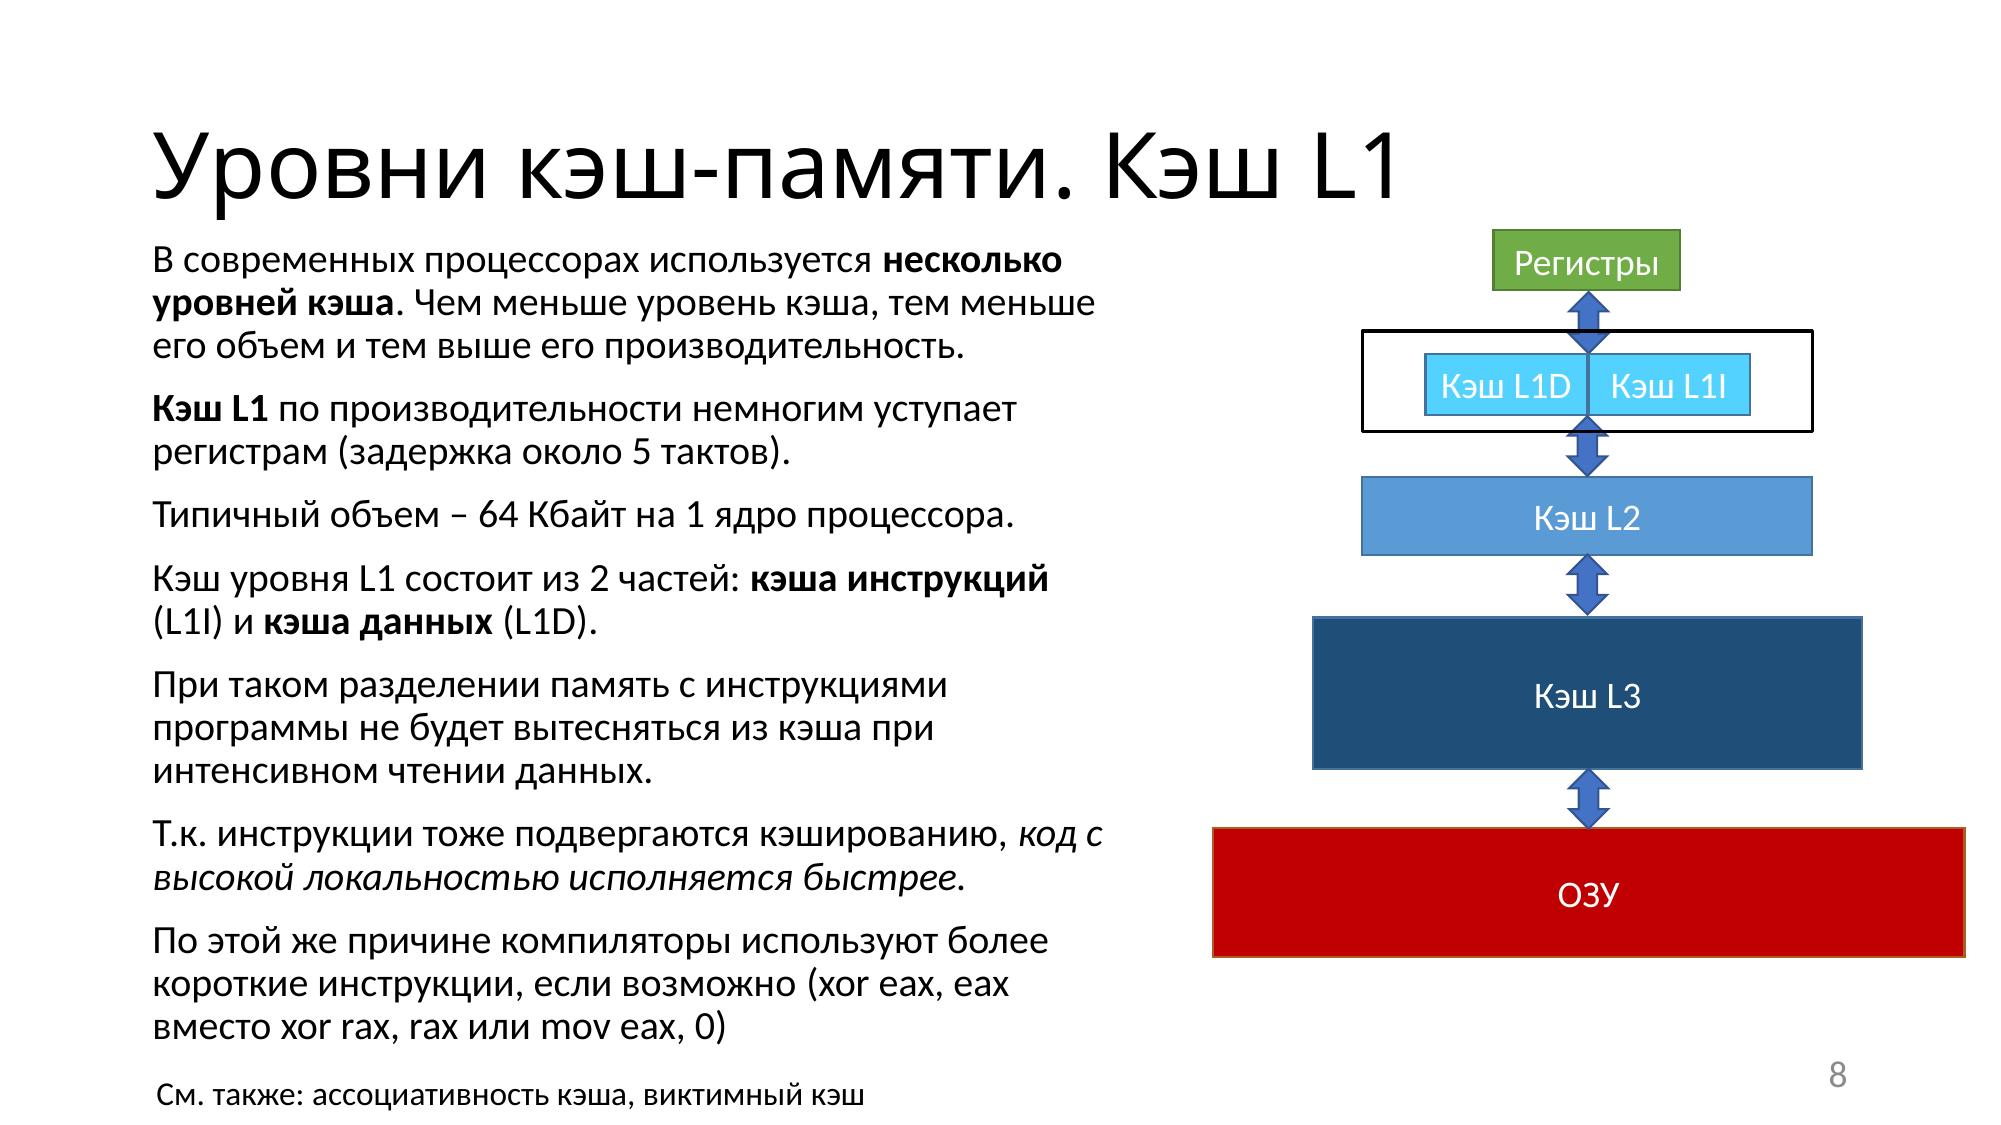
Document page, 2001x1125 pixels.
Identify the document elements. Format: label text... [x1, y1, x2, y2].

text_box [1565, 432, 1610, 478]
slide_number 8 [1412, 1042, 1863, 1103]
text_box [1566, 290, 1611, 331]
text_box См. также: ассоциативность кэша, виктимный кэш [141, 1065, 882, 1120]
text_box Регистры [1492, 229, 1681, 291]
text_box [1362, 331, 1813, 432]
text_box ОЗУ [1212, 827, 1966, 958]
title Уровни кэш-памяти. Кэш L1 [137, 59, 1863, 278]
text_box Кэш L2 [1361, 476, 1813, 556]
text_box [1565, 553, 1610, 616]
list В современных процессорах используется несколько уровней кэша. Чем меньше уровень кэша, тем меньше его объем и тем выше его производительность. Кэш L1 по производительности немногим уступает регистрам (задержка около 5 тактов). Типичный объем – 64 Кбайт на 1 ядро процессора. Кэш уровня L1 состоит из 2 частей: кэша инструкций (L1I) и кэша данных (L1D). При таком разделении память с инструкциями программы не будет вытесняться из кэша при интенсивном чтении данных. Т.к. инструкции тоже подвергаются кэшированию, код с высокой локальностью исполняется быстрее. По этой же причине компиляторы используют более короткие инструкции, если возможно (xor eax, eax вместо xor rax, rax или mov eax, 0) [137, 230, 1121, 1066]
text_box [1566, 767, 1611, 831]
text_box Кэш L3 [1312, 616, 1863, 770]
